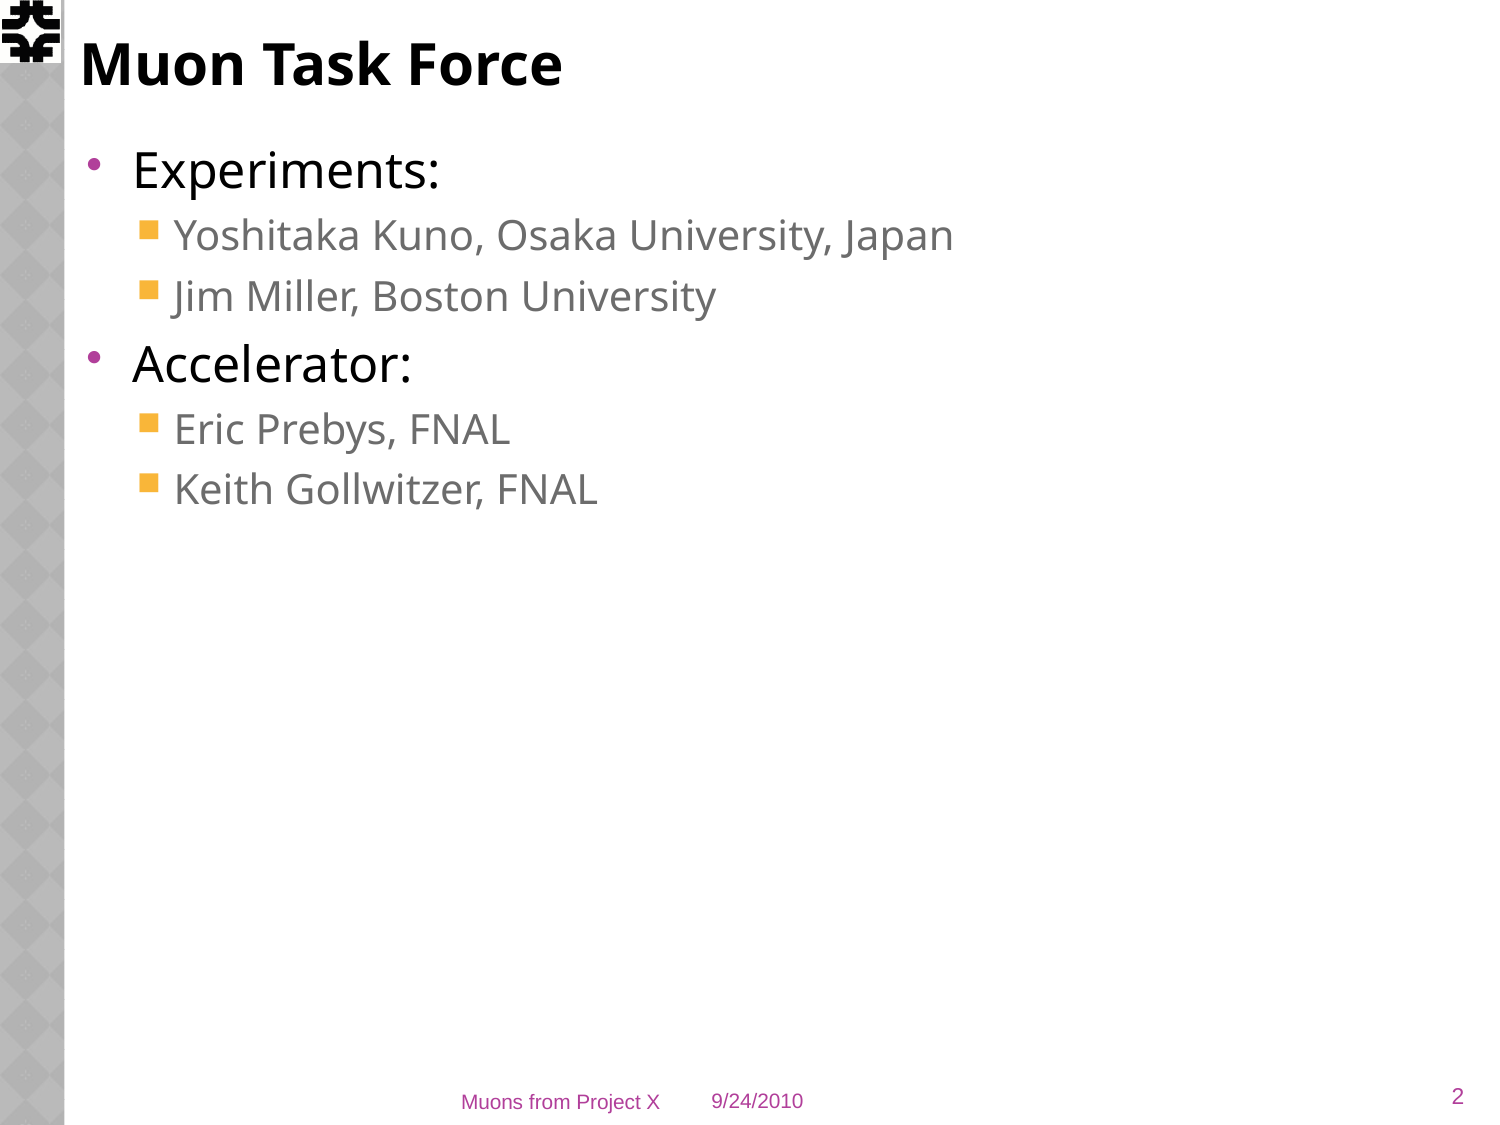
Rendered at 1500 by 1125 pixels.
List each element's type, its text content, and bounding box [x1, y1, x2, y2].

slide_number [696, 1075, 1025, 1114]
list Experiments: Yoshitaka Kuno, Osaka University, Japan Jim Miller, Boston University Accelerator: Eric Prebys, FNAL Keith Gollwitzer, FNAL [72, 131, 1444, 1063]
picture [0, 0, 61, 63]
footer Muons from Project X [75, 1075, 675, 1114]
slide_number 2 [1367, 1071, 1465, 1110]
title Muon Task Force [72, 24, 1428, 98]
